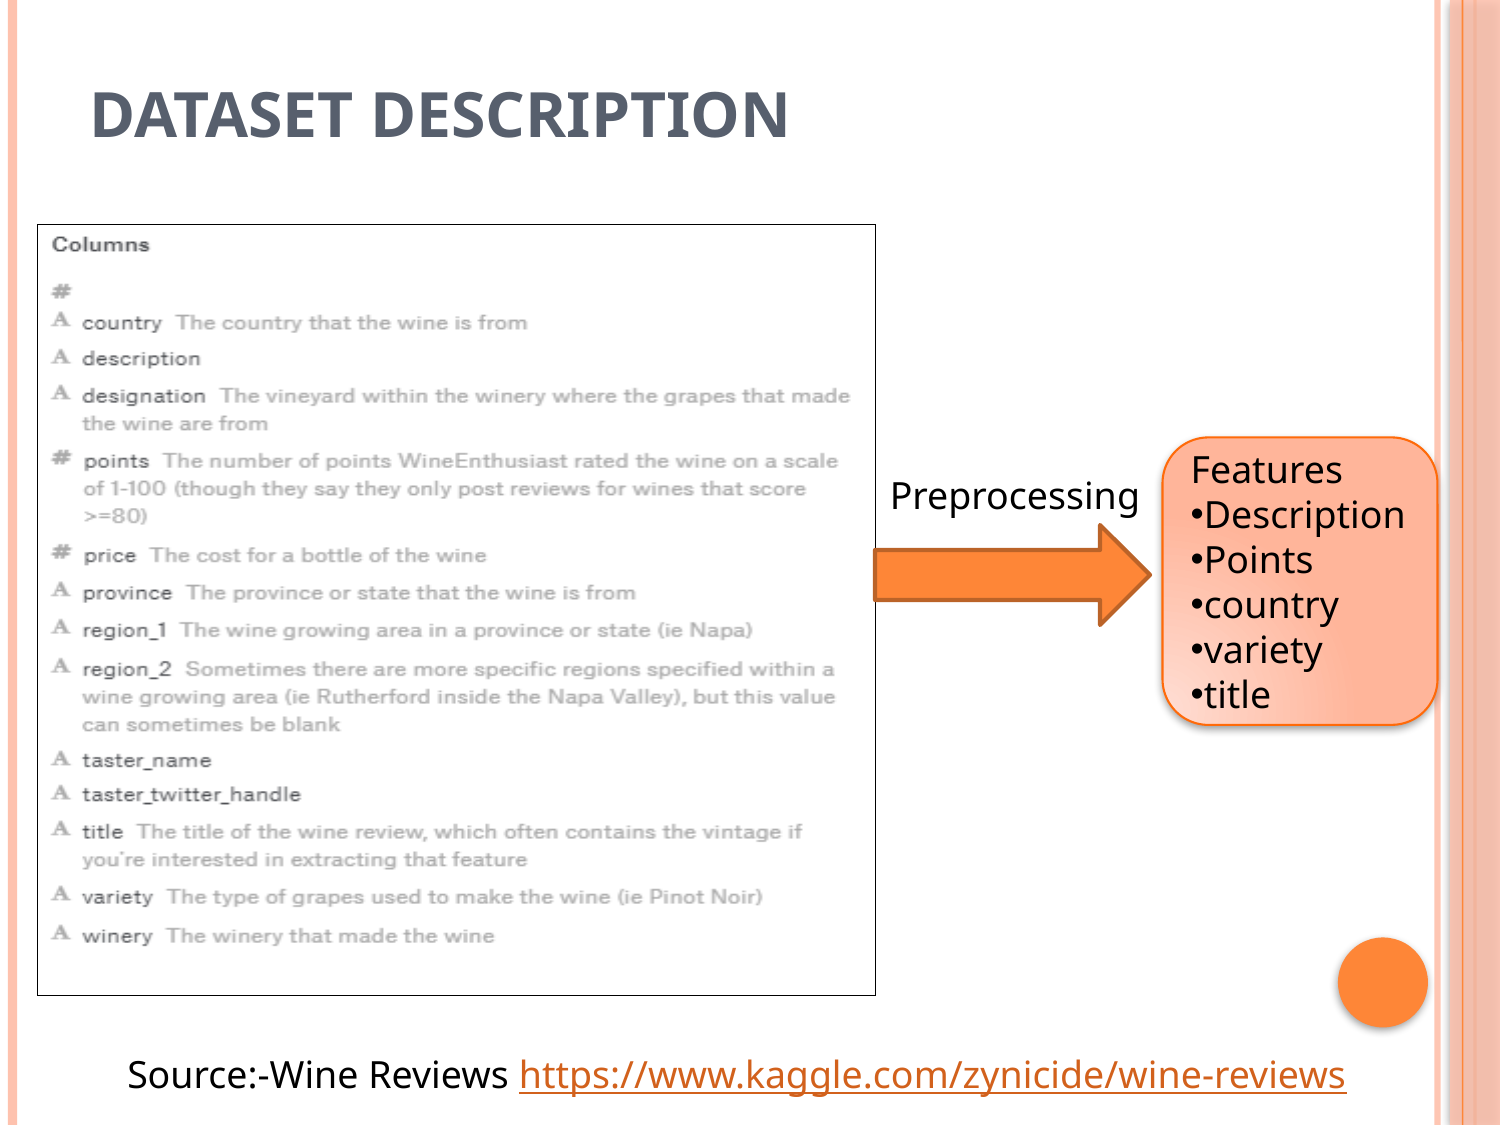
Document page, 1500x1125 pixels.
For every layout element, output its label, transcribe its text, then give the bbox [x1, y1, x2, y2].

text_box Features Description Points country variety title [1161, 436, 1439, 726]
text_box Preprocessing [882, 464, 1163, 525]
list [36, 224, 876, 996]
text_box Source:-Wine Reviews https://www.kaggle.com/zynicide/wine-reviews [112, 1043, 1413, 1125]
text_box [882, 525, 1153, 627]
title Dataset Description [75, 45, 1300, 233]
